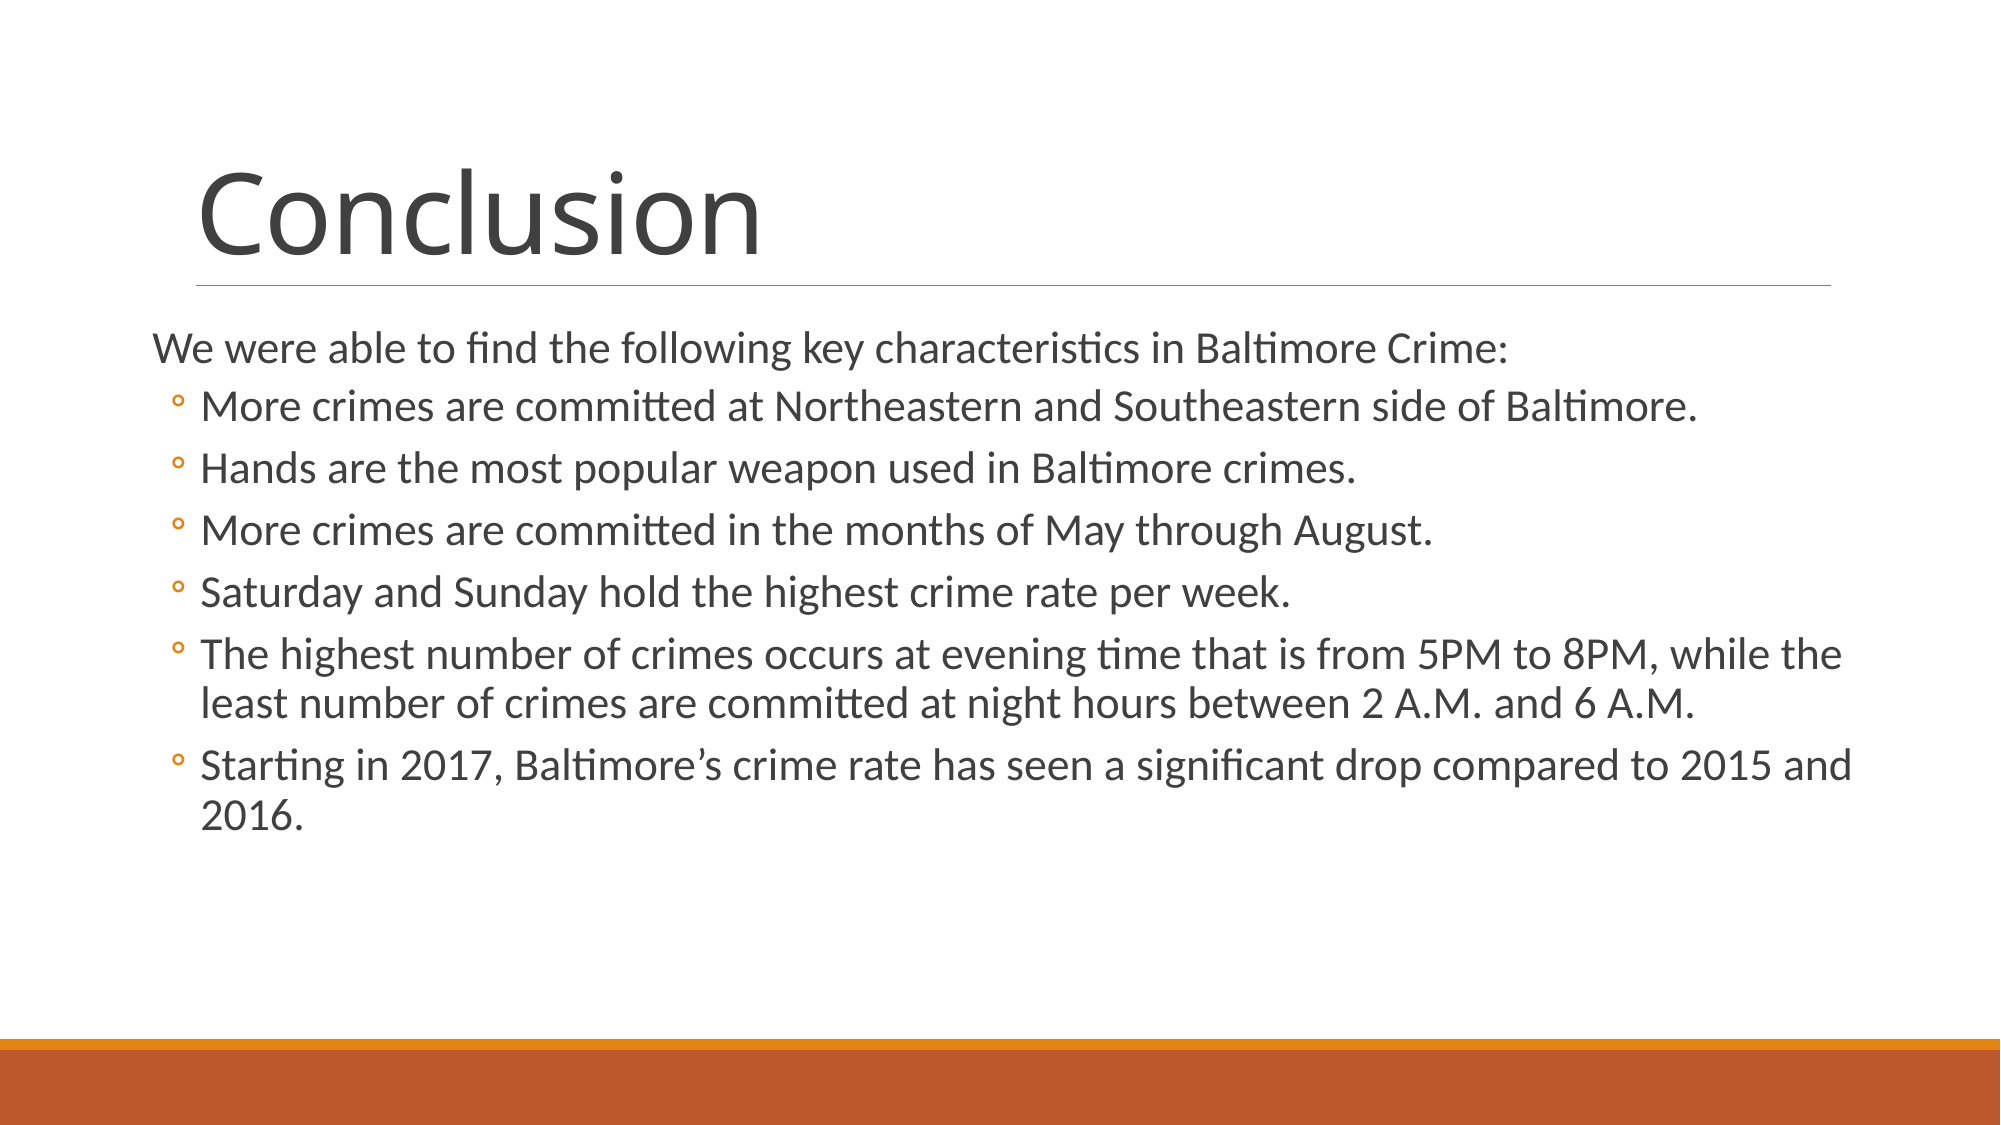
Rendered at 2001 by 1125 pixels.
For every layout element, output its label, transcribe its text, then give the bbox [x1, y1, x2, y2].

list We were able to find the following key characteristics in Baltimore Crime: More crimes are committed at Northeastern and Southeastern side of Baltimore. Hands are the most popular weapon used in Baltimore crimes. More crimes are committed in the months of May through August. Saturday and Sunday hold the highest crime rate per week. The highest number of crimes occurs at evening time that is from 5PM to 8PM, while the least number of crimes are committed at night hours between 2 A.M. and 6 A.M. Starting in 2017, Baltimore’s crime rate has seen a significant drop compared to 2015 and 2016. [137, 316, 1863, 1014]
title Conclusion [180, 47, 1830, 285]
